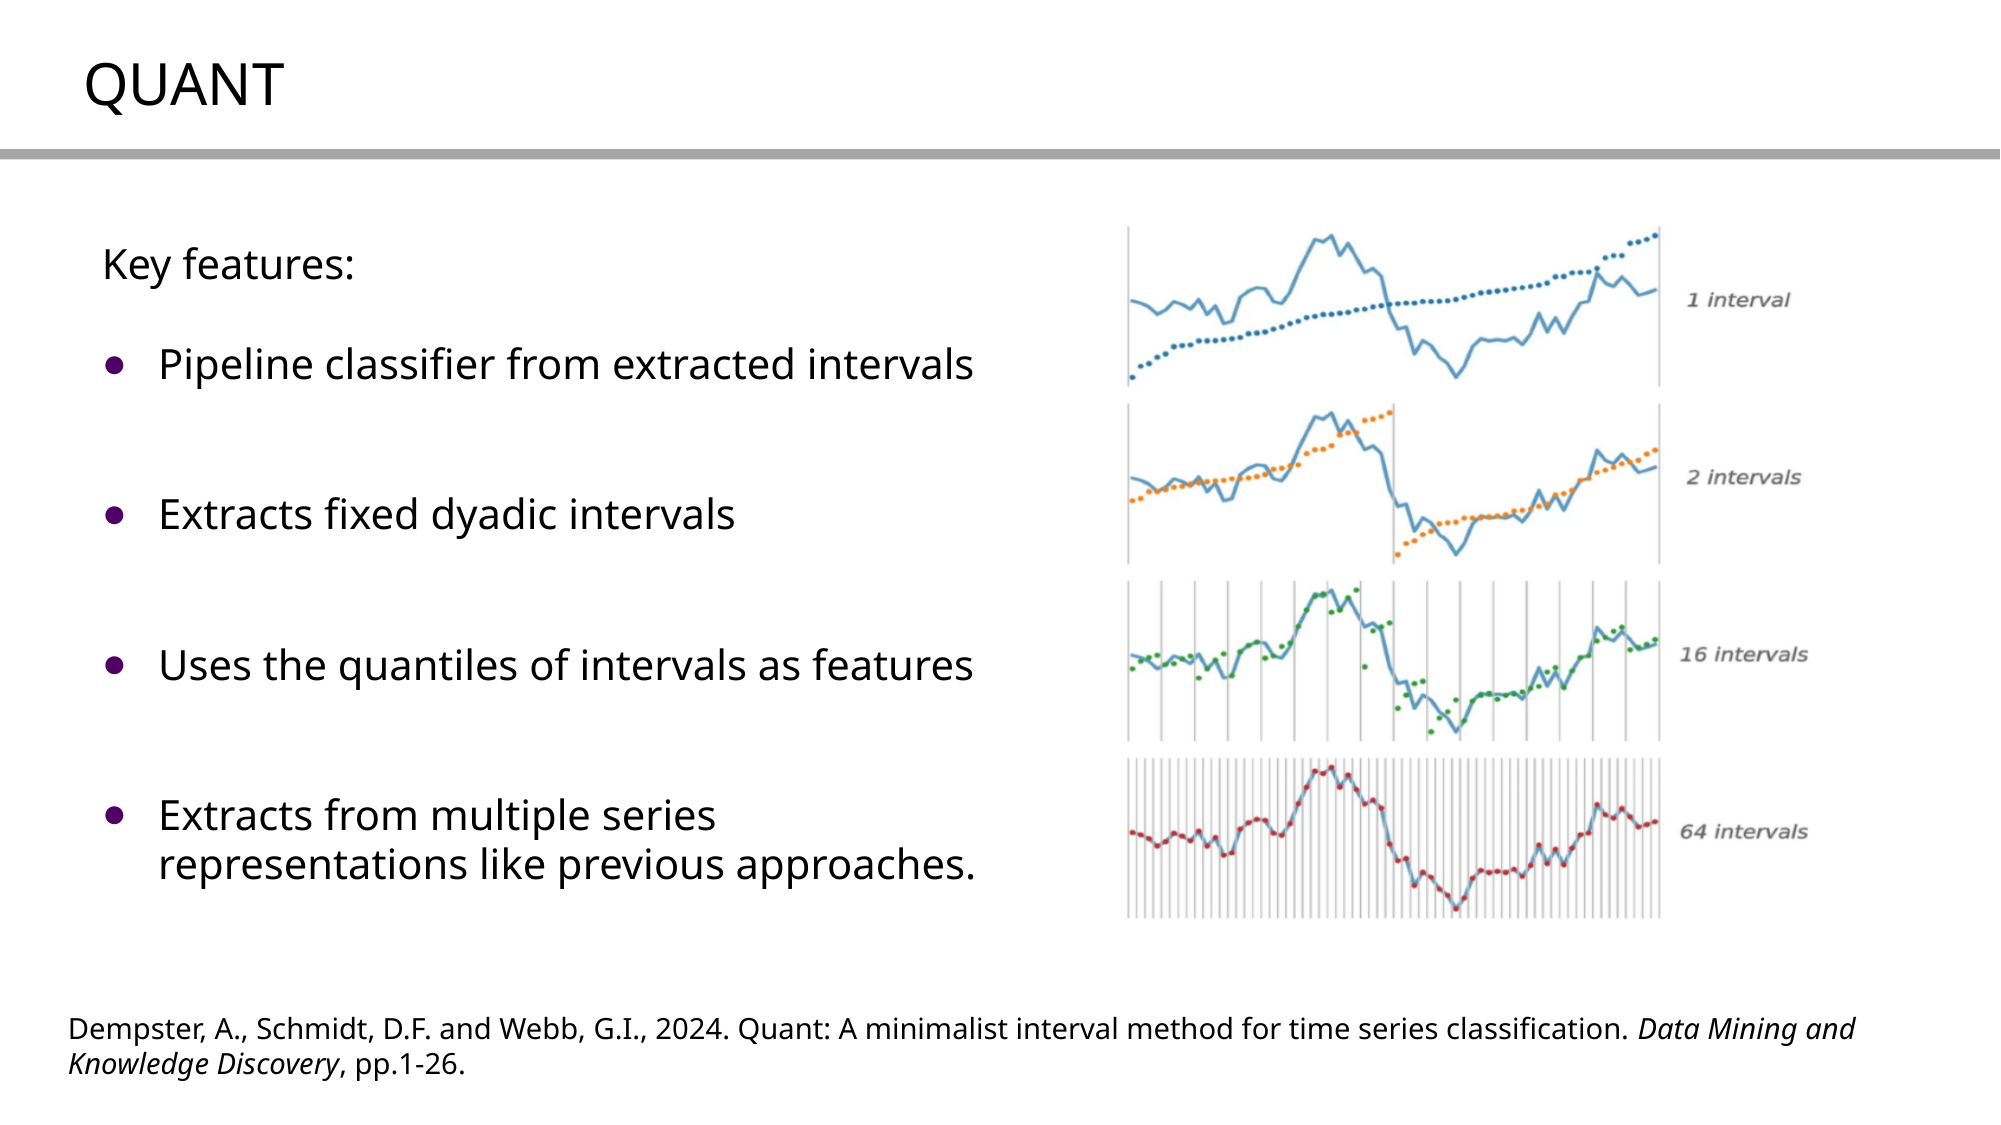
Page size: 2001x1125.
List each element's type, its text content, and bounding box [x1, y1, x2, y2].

text_box Dempster, A., Schmidt, D.F. and Webb, G.I., 2024. Quant: A minimalist interval method for time series classification. Data Mining and Knowledge Discovery, pp.1-26. [34, 995, 1932, 1094]
title QUANT [68, 31, 1932, 128]
list Key features: Pipeline classifier from extracted intervals Extracts fixed dyadic intervals Uses the quantiles of intervals as features Extracts from multiple series representations like previous approaches. [68, 223, 1000, 971]
picture [1111, 222, 1854, 932]
